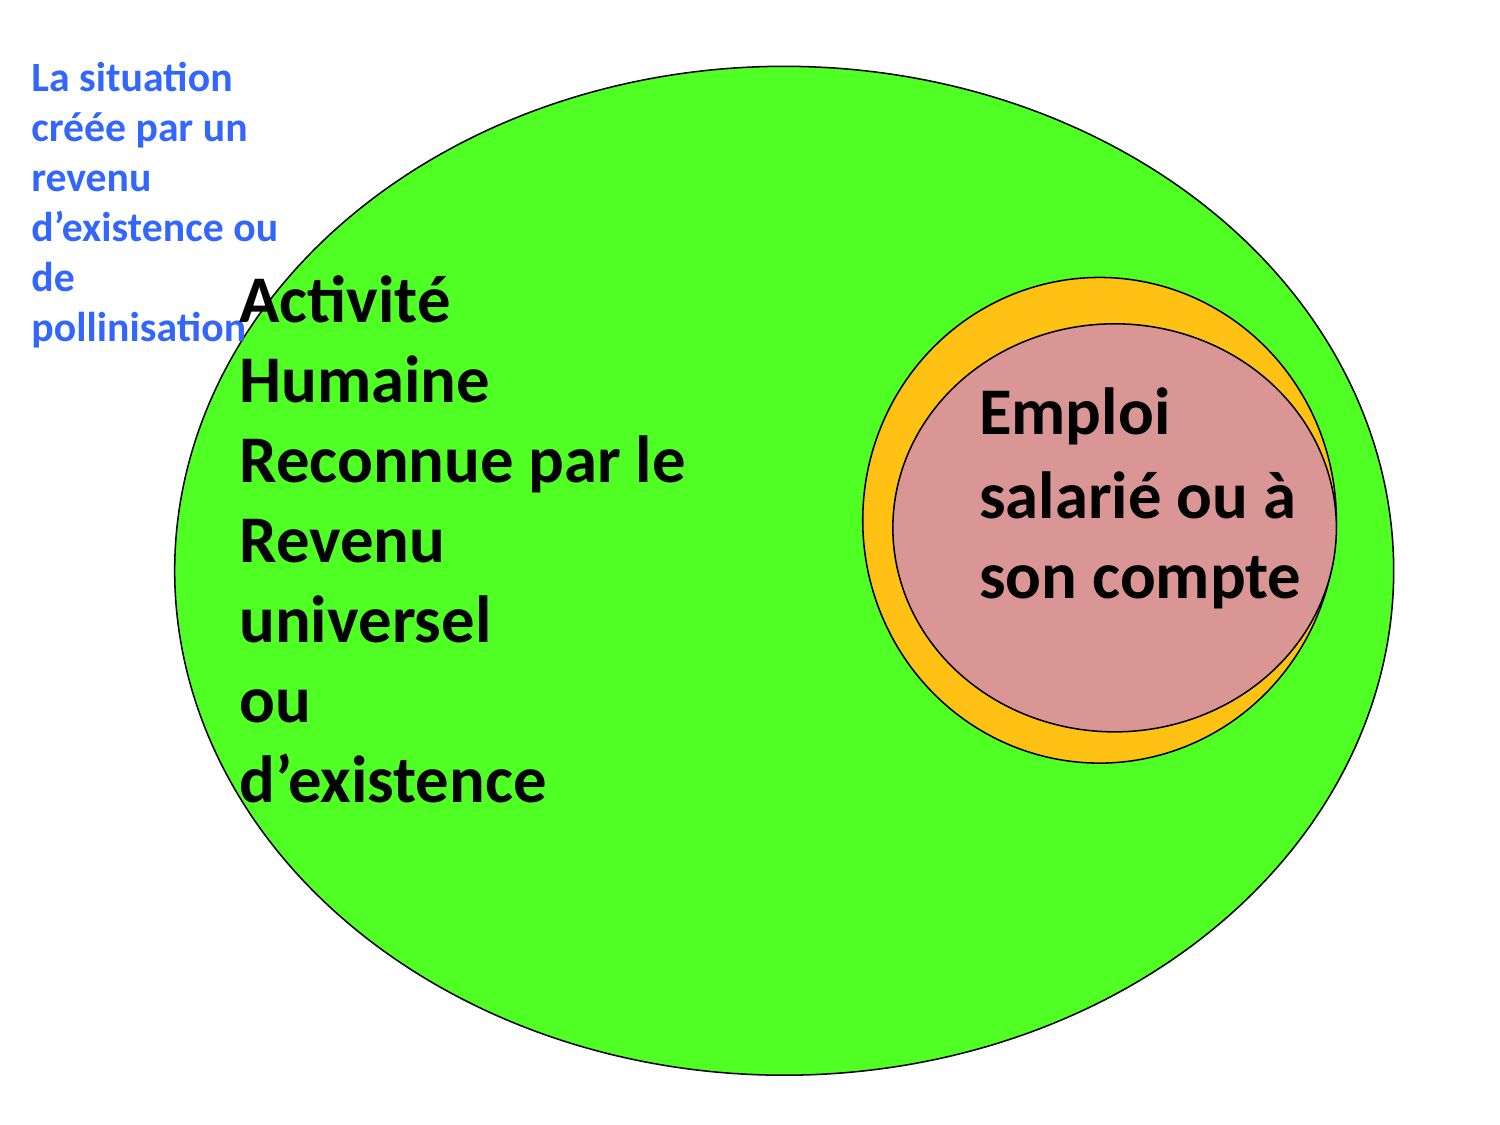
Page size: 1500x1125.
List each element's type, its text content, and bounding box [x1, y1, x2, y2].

text_box Emploi salarié ou à son compte [1115, 344, 1337, 744]
text_box [256, 358, 1394, 1076]
text_box [334, 66, 1329, 344]
text_box [1115, 277, 1263, 344]
text_box [1115, 744, 1192, 763]
text_box Activité Humaine Reconnue par le Revenu universel ou d’existence [224, 248, 1115, 823]
text_box [174, 372, 224, 770]
text_box La situation créée par un revenu d’existence ou de pollinisation [16, 42, 334, 358]
text_box [1115, 323, 1211, 344]
